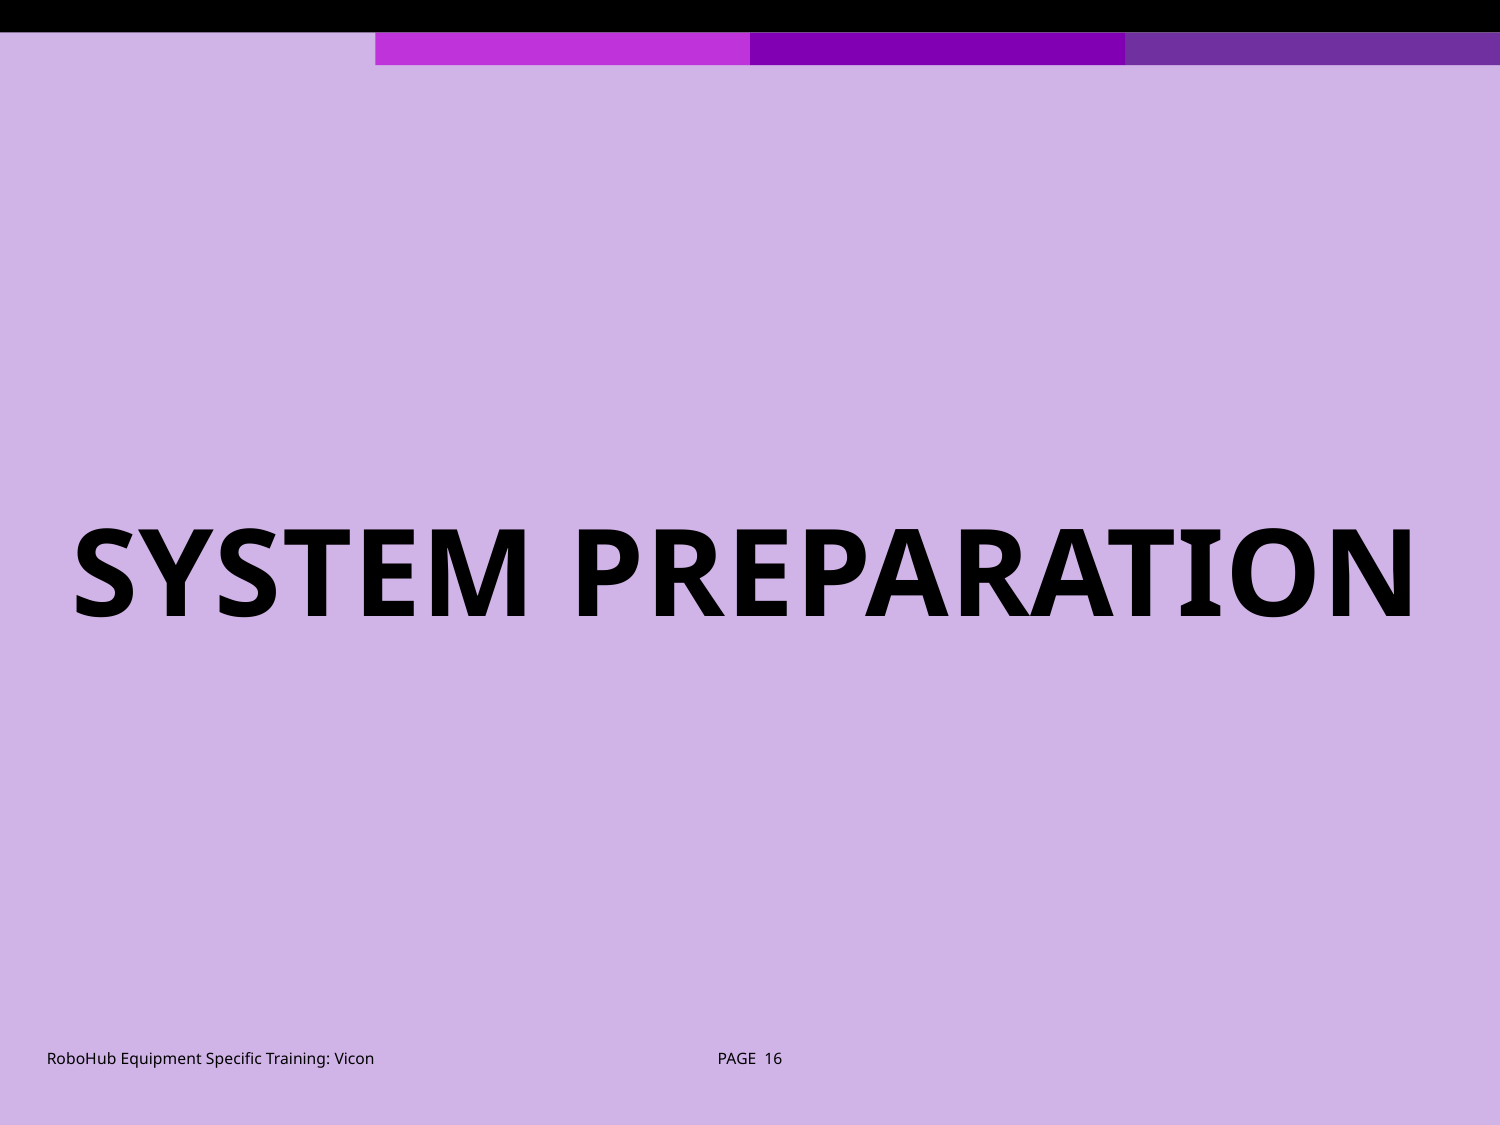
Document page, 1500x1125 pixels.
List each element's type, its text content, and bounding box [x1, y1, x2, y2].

slide_number PAGE 16 [687, 1039, 813, 1081]
title System Preparation [35, 476, 1459, 649]
footer RoboHub Equipment Specific Training: Vicon [31, 1039, 675, 1081]
